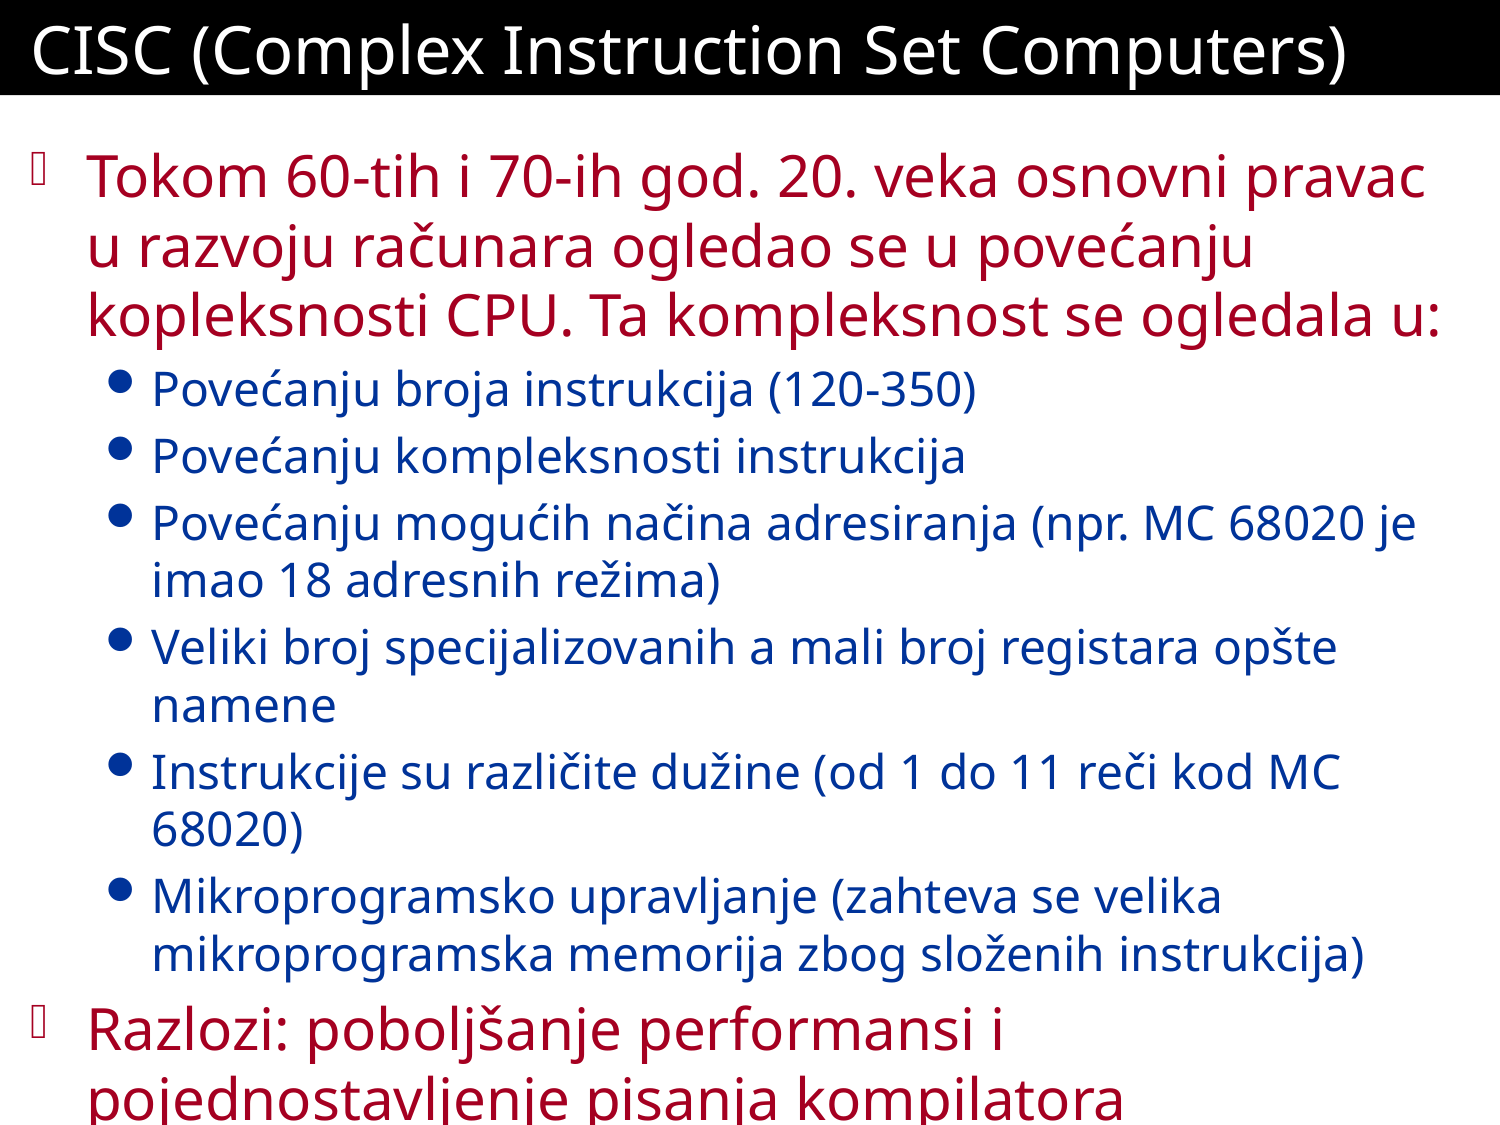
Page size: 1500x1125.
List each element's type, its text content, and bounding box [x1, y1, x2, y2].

title CISC (Complex Instruction Set Computers) [0, 0, 1500, 96]
list Tokom 60-tih i 70-ih god. 20. veka osnovni pravac u razvoju računara ogledao se u povećanju kopleksnosti CPU. Ta kompleksnost se ogledala u: Povećanju broja instrukcija (120-350) Povećanju kompleksnosti instrukcija Povećanju mogućih načina adresiranja (npr. MC 68020 je imao 18 adresnih režima) Veliki broj specijalizovanih a mali broj registara opšte namene Instrukcije su različite dužine (od 1 do 11 reči kod MC 68020) Mikroprogramsko upravljanje (zahteva se velika mikroprogramska memorija zbog složenih instrukcija) Razlozi: poboljšanje performansi i pojednostavljenje pisanja kompilatora [0, 115, 1500, 1125]
